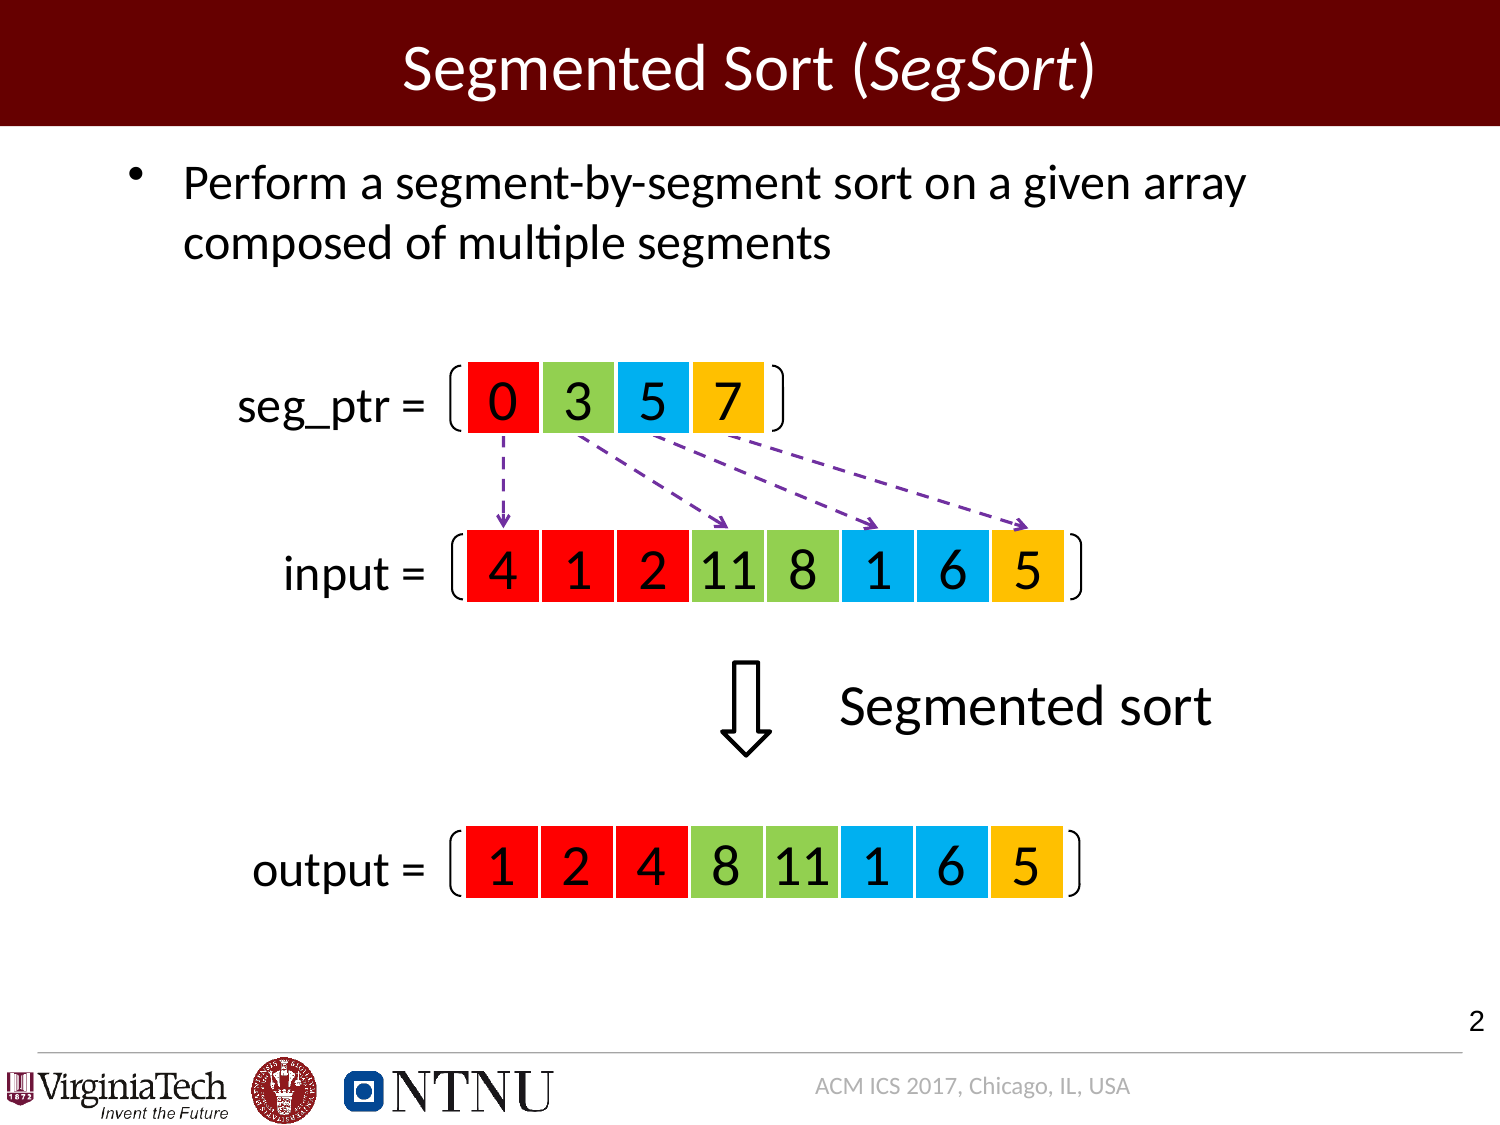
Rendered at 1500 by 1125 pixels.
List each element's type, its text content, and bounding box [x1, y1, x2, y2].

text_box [503, 434, 1029, 529]
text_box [223, 527, 1082, 604]
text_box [721, 662, 1257, 756]
slide_number 2 [1424, 994, 1500, 1071]
title Segmented Sort (SegSort) [112, 0, 1388, 127]
footer ACM ICS 2017, Chicago, IL, USA [719, 1063, 1227, 1107]
picture [251, 1057, 317, 1124]
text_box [166, 359, 784, 436]
list Perform a segment-by-segment sort on a given array composed of multiple segments [112, 141, 1388, 1035]
picture [344, 1071, 554, 1112]
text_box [223, 824, 1080, 900]
picture [0, 1064, 232, 1124]
